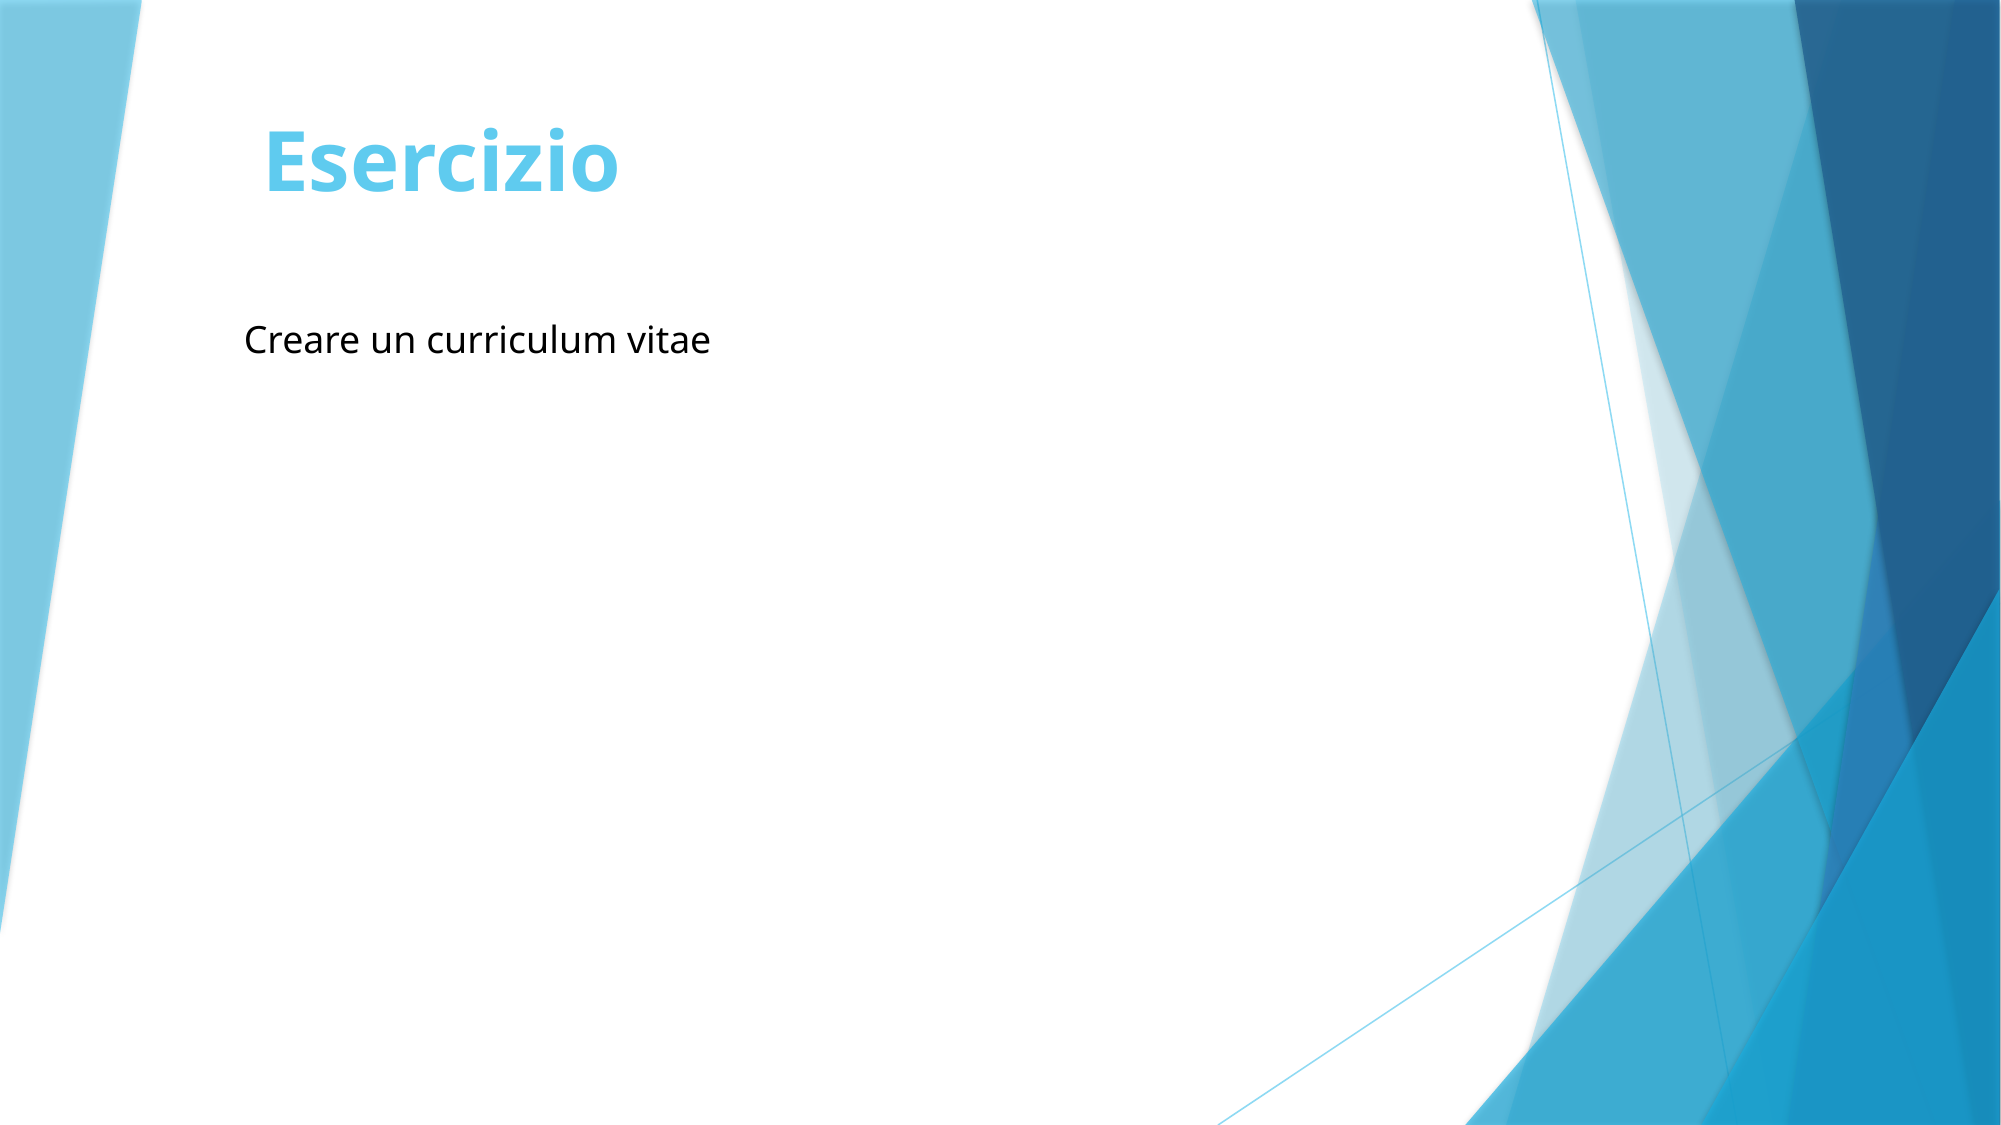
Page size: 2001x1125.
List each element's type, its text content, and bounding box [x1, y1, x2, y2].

title Esercizio [247, 56, 1522, 216]
subtitle Creare un curriculum vitae [228, 308, 1522, 382]
